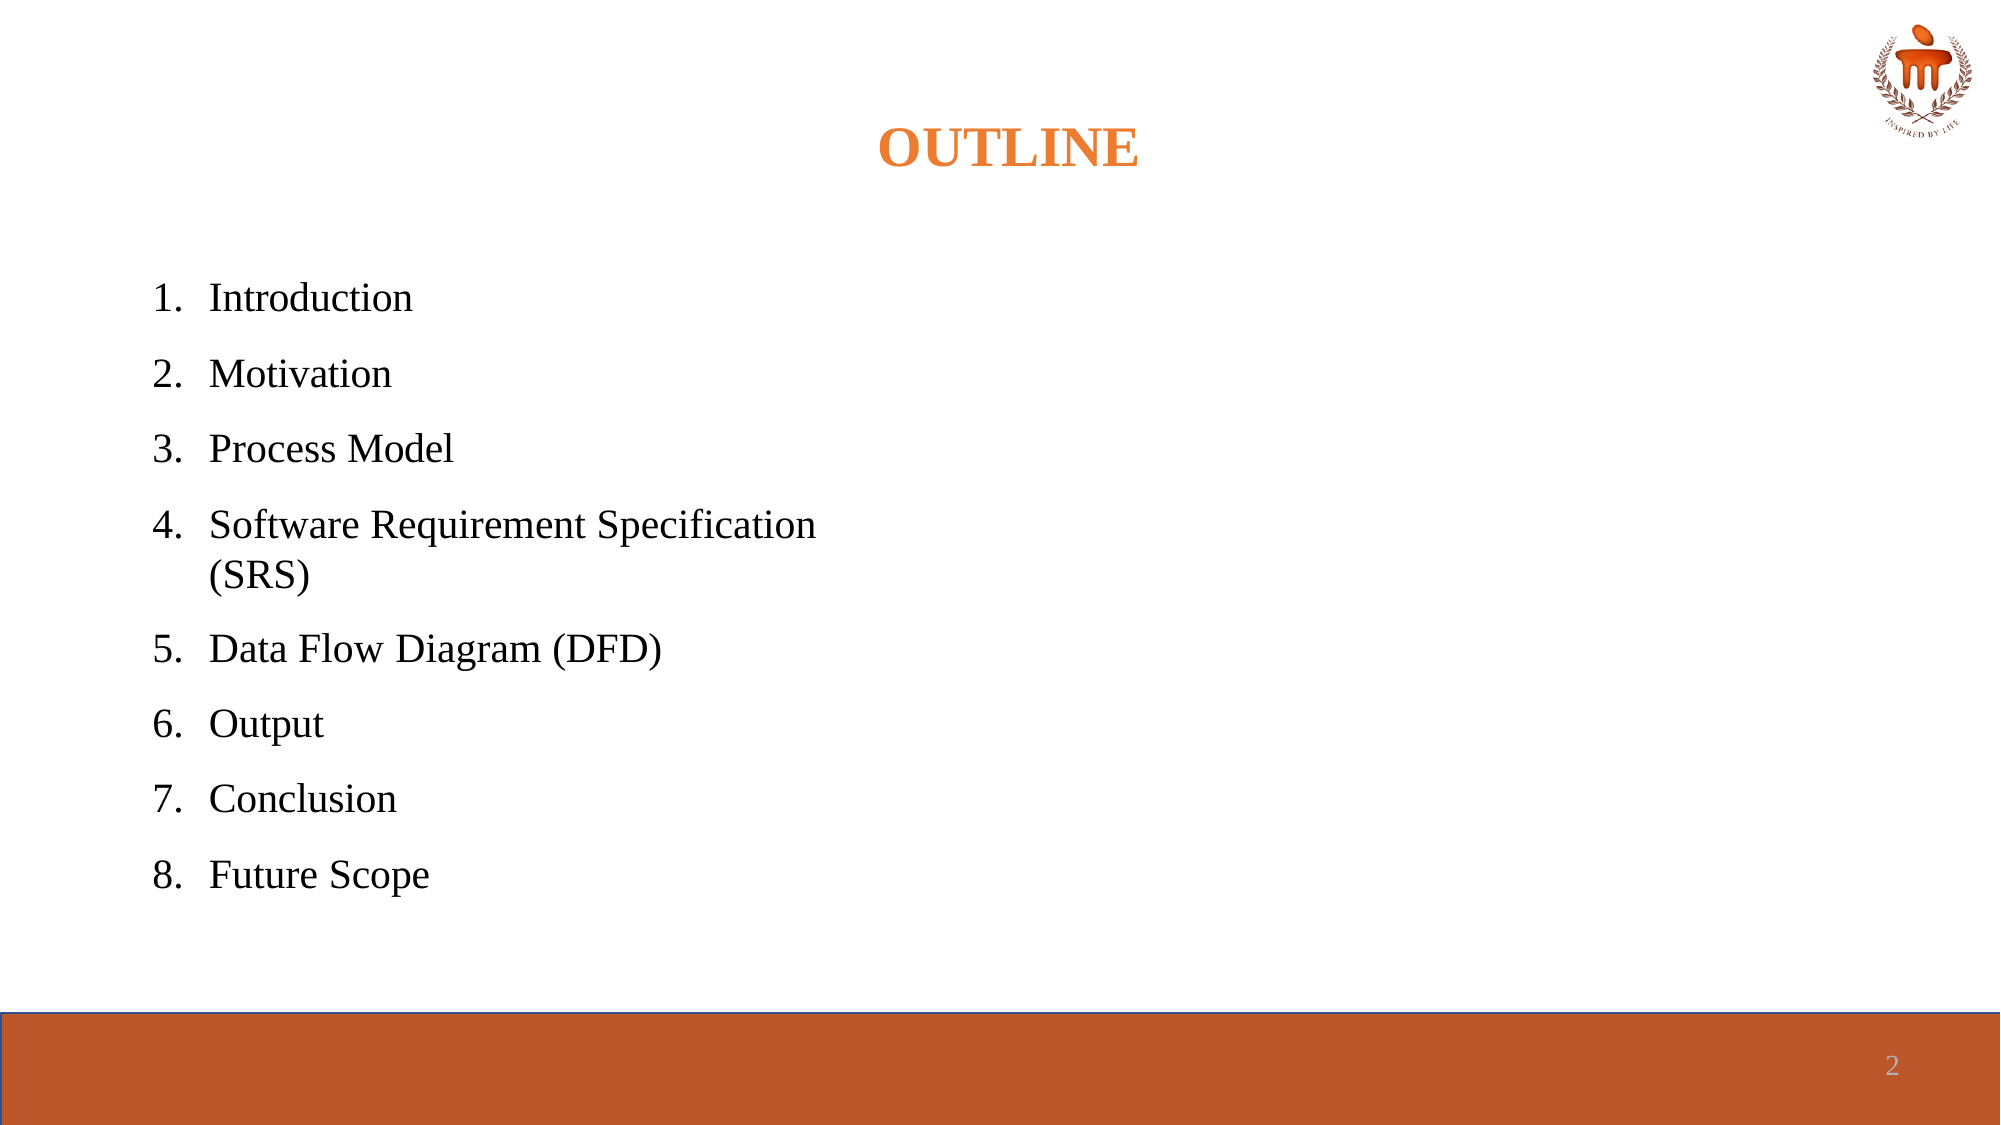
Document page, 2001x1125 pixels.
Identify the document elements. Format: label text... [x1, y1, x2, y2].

picture [1873, 24, 1972, 138]
title OUTLINE [437, 99, 1497, 298]
slide_number 2 [1440, 1046, 1900, 1103]
text_box Introduction Motivation Process Model Software Requirement Specification (SRS) Data Flow Diagram (DFD) Output Conclusion Future Scope [150, 242, 925, 897]
